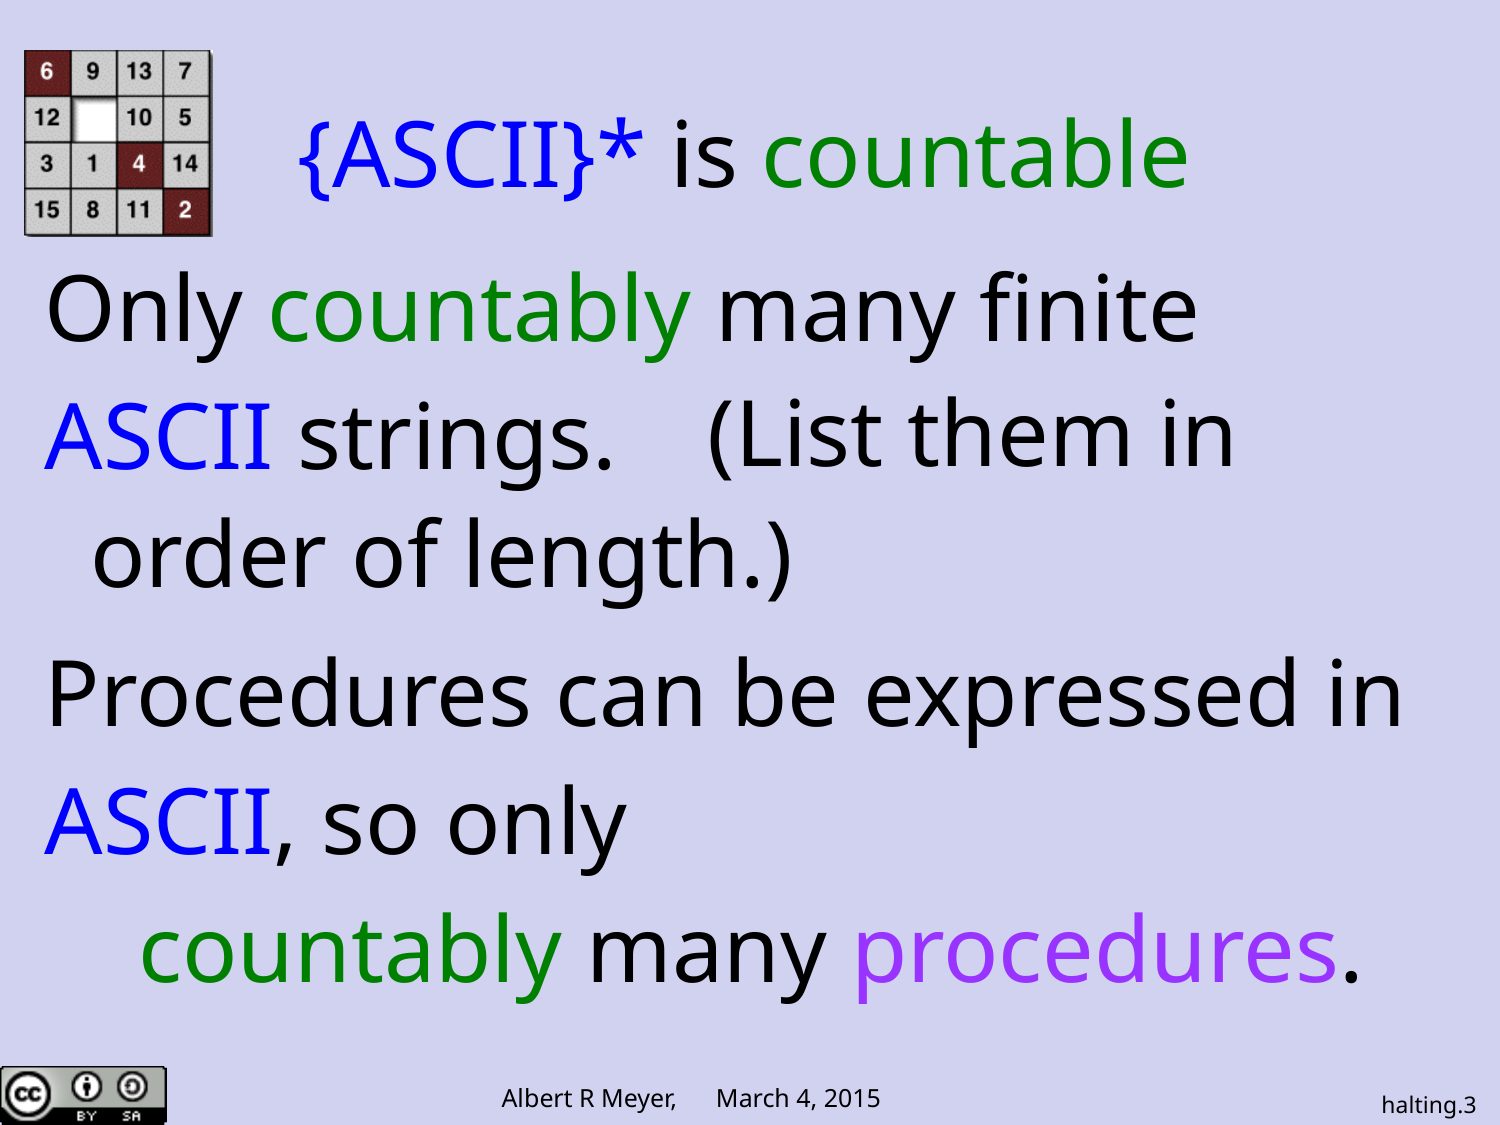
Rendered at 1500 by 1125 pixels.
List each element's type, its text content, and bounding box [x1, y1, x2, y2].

picture [0, 1066, 167, 1125]
text_box (List them in order of length.) [75, 356, 1279, 614]
title {ASCII}* is countable [229, 59, 1260, 243]
list Only countably many finite ASCII strings. Procedures can be expressed in ASCII, so only countably many procedures. [29, 241, 1474, 1040]
picture [24, 50, 213, 237]
